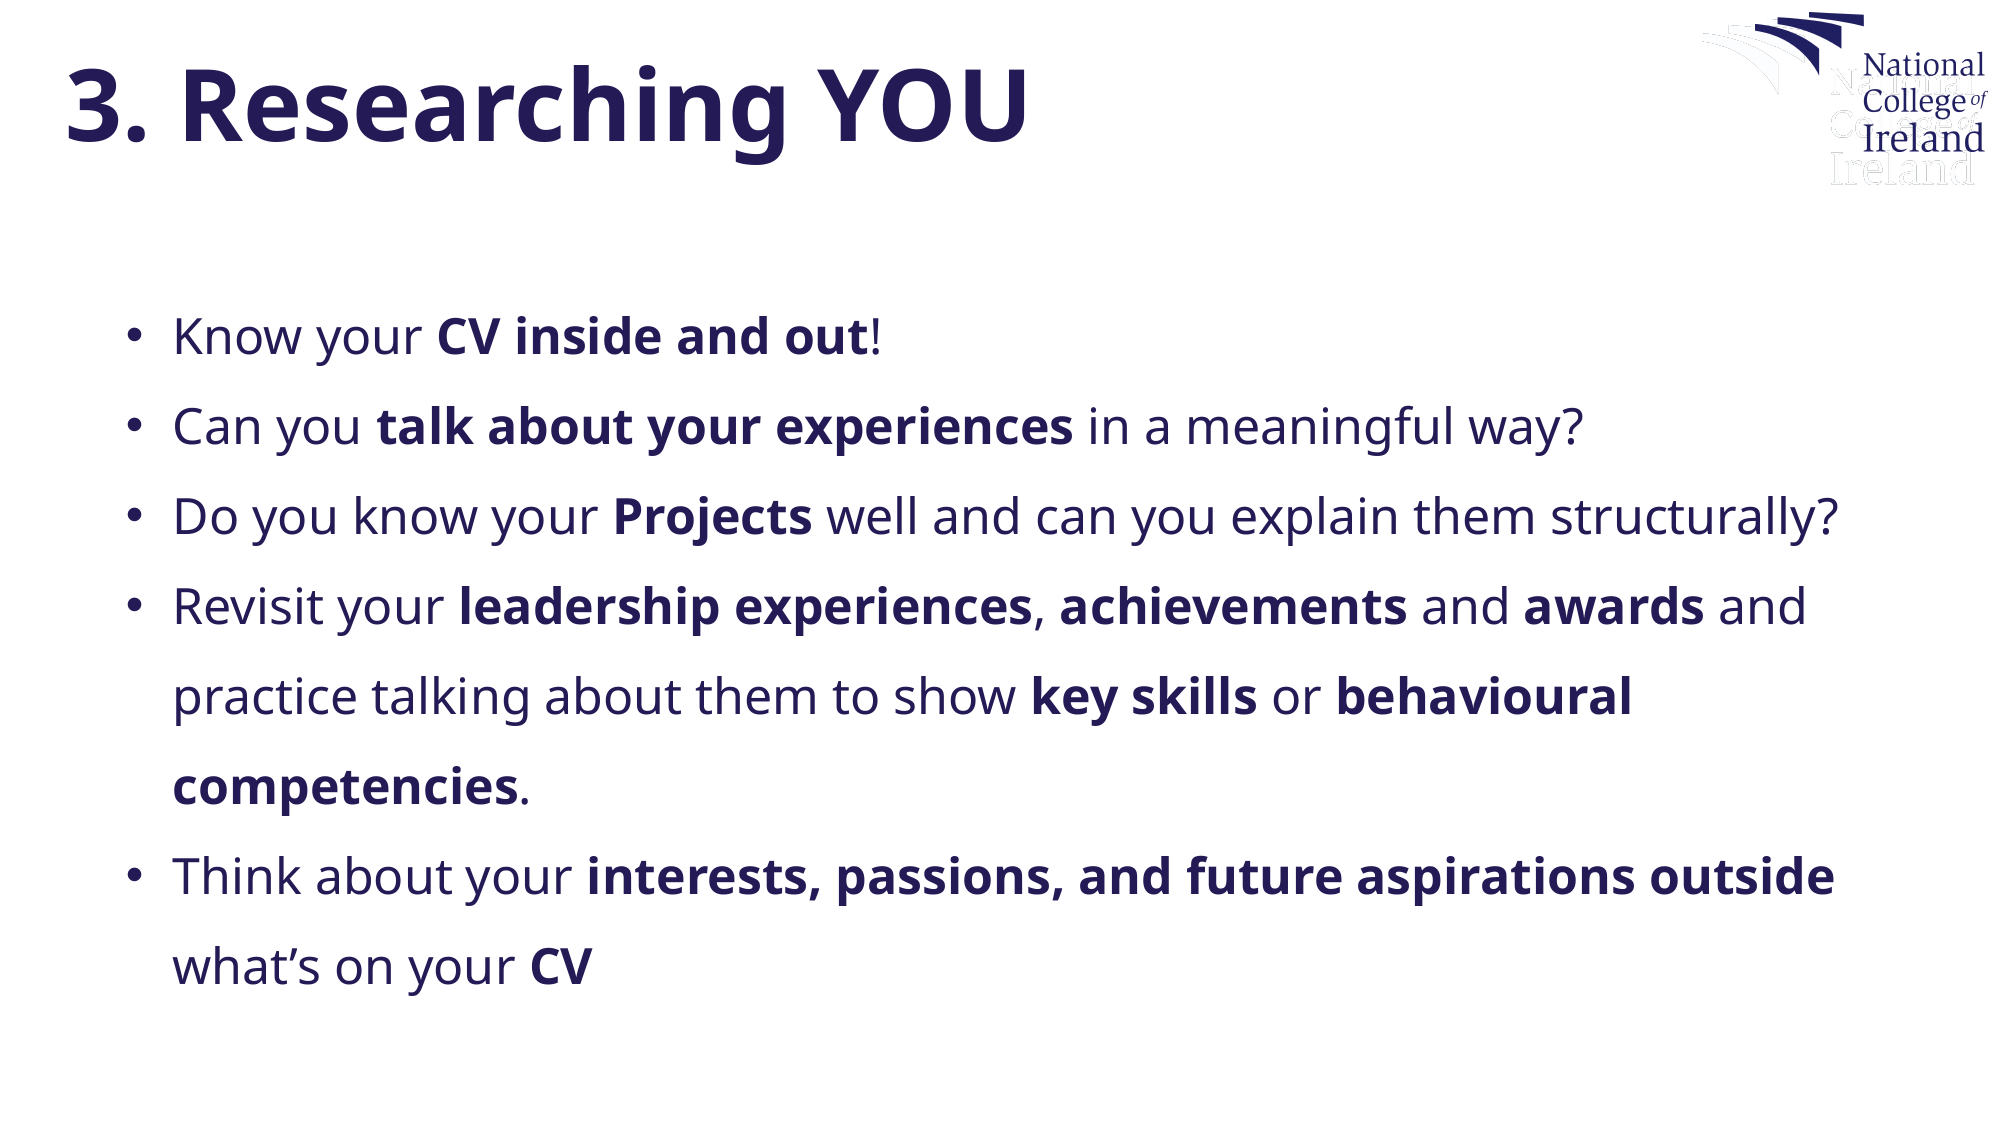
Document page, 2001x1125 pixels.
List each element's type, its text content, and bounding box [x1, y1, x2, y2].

text_box 3. Researching YOU [51, 33, 1672, 169]
text_box Know your CV inside and out! Can you talk about your experiences in a meaningful way? Do you know your Projects well and can you explain them structurally? Revisit your leadership experiences, achievements and awards and practice talking about them to show key skills or behavioural competencies. Think about your interests, passions, and future aspirations outside what’s on your CV [111, 266, 1889, 1002]
picture [1701, 11, 1989, 185]
